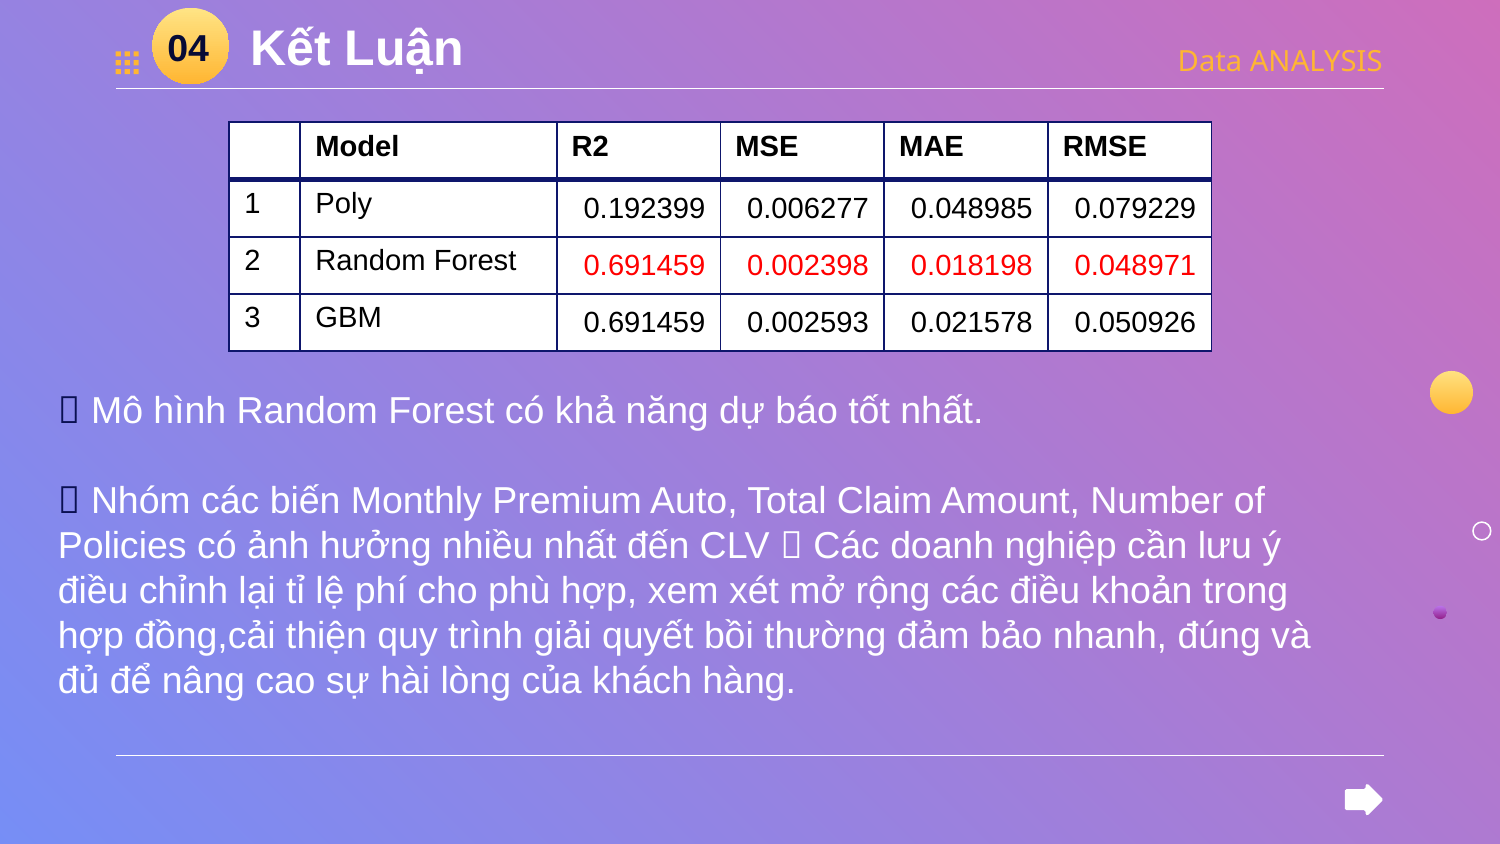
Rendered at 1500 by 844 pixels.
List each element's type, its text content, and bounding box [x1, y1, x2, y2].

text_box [115, 50, 139, 75]
text_box 04 [152, 7, 230, 85]
table_cell 0.002398 [721, 238, 883, 293]
table_cell 0.018198 [885, 238, 1047, 293]
table_cell Poly [301, 182, 556, 236]
table_cell 0.691459 [558, 295, 720, 350]
title Kết Luận [235, 0, 1500, 122]
table_cell GBM [301, 295, 556, 350]
table_cell 0.048971 [1049, 238, 1211, 293]
table_cell 0.050926 [1049, 295, 1211, 350]
table_header [230, 123, 299, 177]
text_box Data ANALYSIS [1158, 34, 1383, 85]
text_box [1430, 370, 1474, 414]
table_cell 3 [230, 295, 299, 350]
text_box [109, 45, 145, 81]
table_cell Random Forest [301, 238, 556, 293]
table_cell 0.079229 [1049, 182, 1211, 236]
table_header Model [301, 123, 556, 177]
text_box [1344, 784, 1383, 816]
table_cell 0.691459 [558, 238, 720, 293]
text_box [1433, 605, 1447, 620]
table_cell 0.048985 [885, 182, 1047, 236]
table_header MSE [721, 123, 883, 177]
table_header RMSE [1049, 123, 1211, 177]
table_cell 2 [230, 238, 299, 293]
table_header MAE [885, 123, 1047, 177]
table_cell 1 [230, 182, 299, 236]
table_cell 0.021578 [885, 295, 1047, 350]
table_header R2 [558, 123, 720, 177]
table_cell 0.002593 [721, 295, 883, 350]
table_cell 0.192399 [558, 182, 720, 236]
table_cell 0.006277 [721, 182, 883, 236]
subtitle  Mô hình Random Forest có khả năng dự báo tốt nhất.  Nhóm các biến Monthly Premium Auto, Total Claim Amount, Number of Policies có ảnh hưởng nhiều nhất đến CLV  Các doanh nghiệp cần lưu ý điều chỉnh lại tỉ lệ phí cho phù hợp, xem xét mở rộng các điều khoản trong hợp đồng,cải thiện quy trình giải quyết bồi thường đảm bảo nhanh, đúng và đủ để nâng cao sự hài lòng của khách hàng. [42, 370, 1364, 727]
